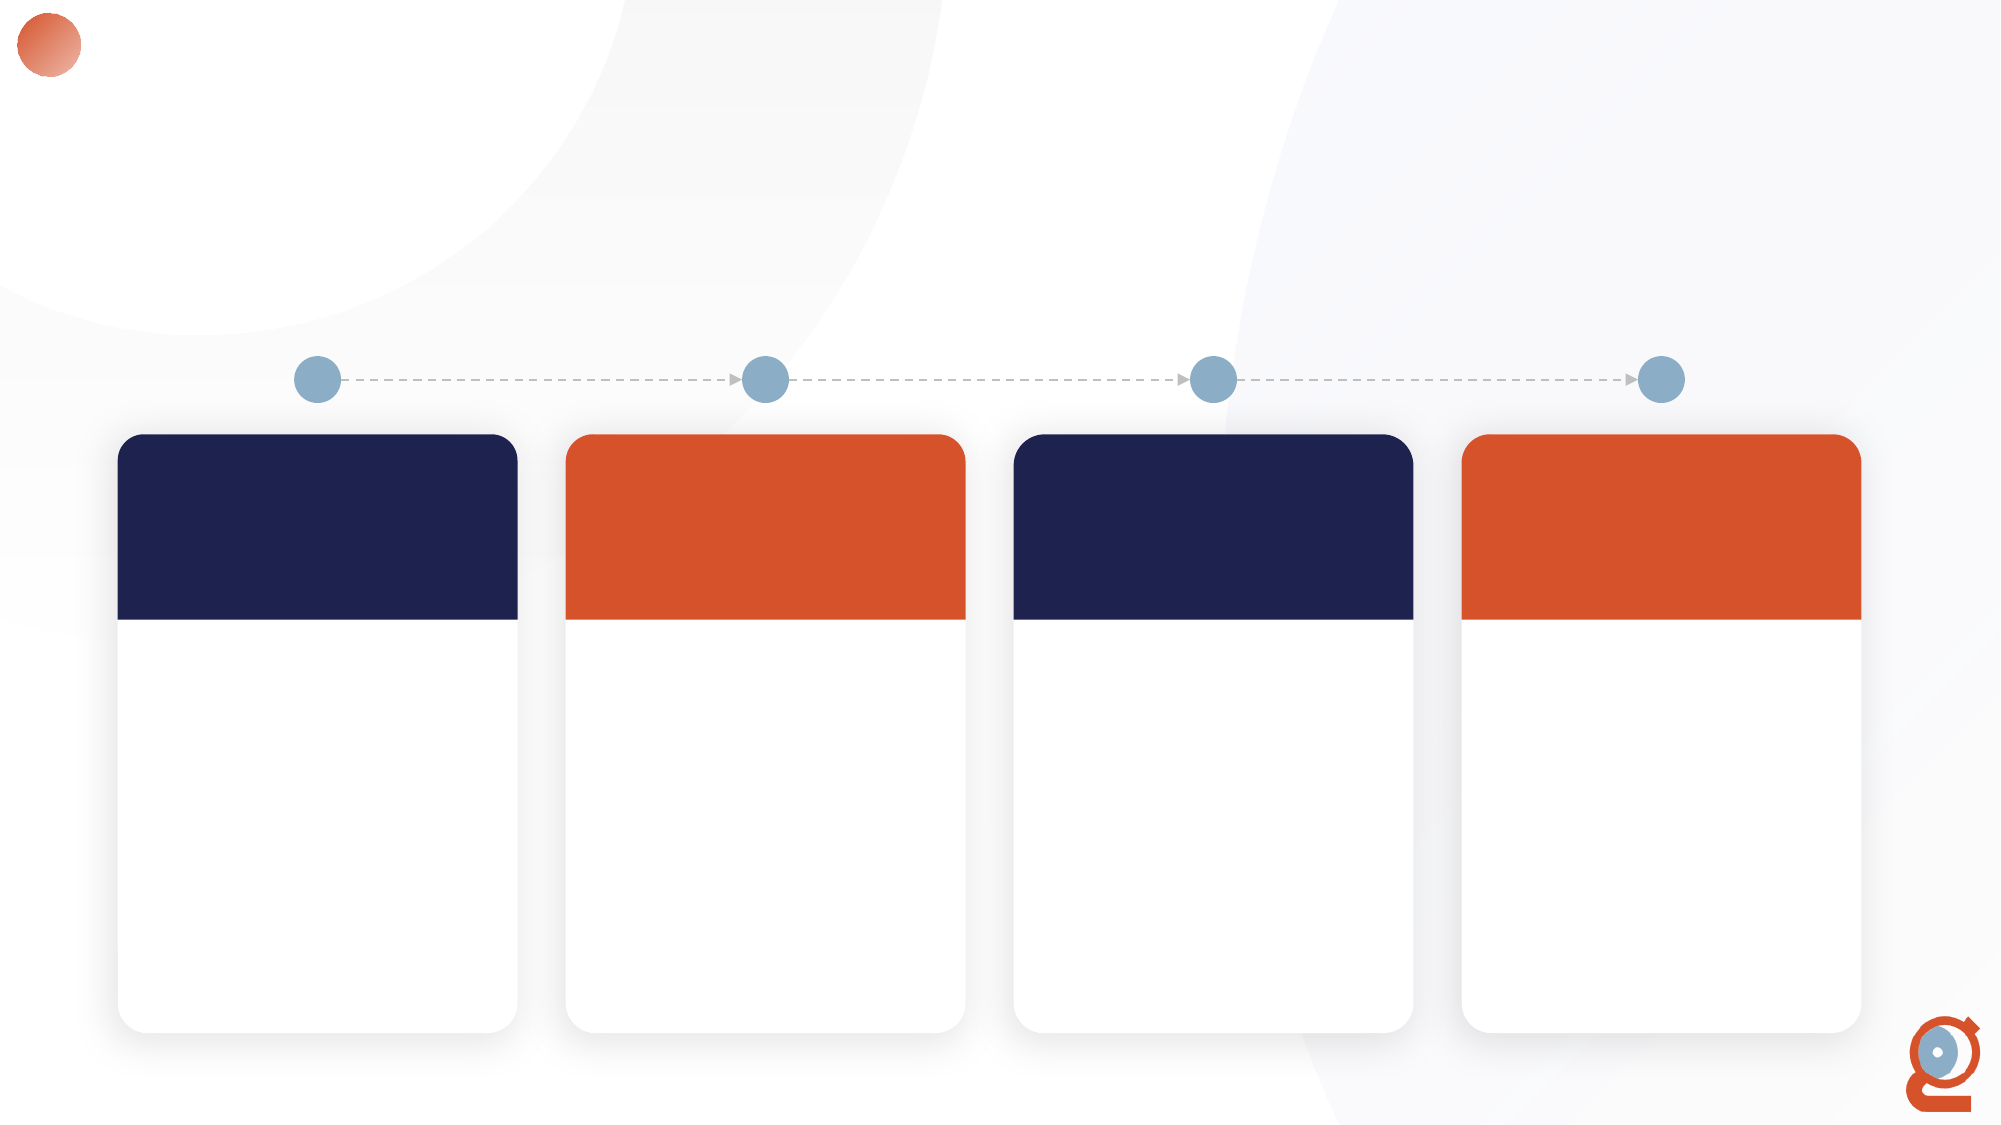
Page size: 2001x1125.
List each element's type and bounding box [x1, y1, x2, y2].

picture [1906, 1016, 1983, 1112]
